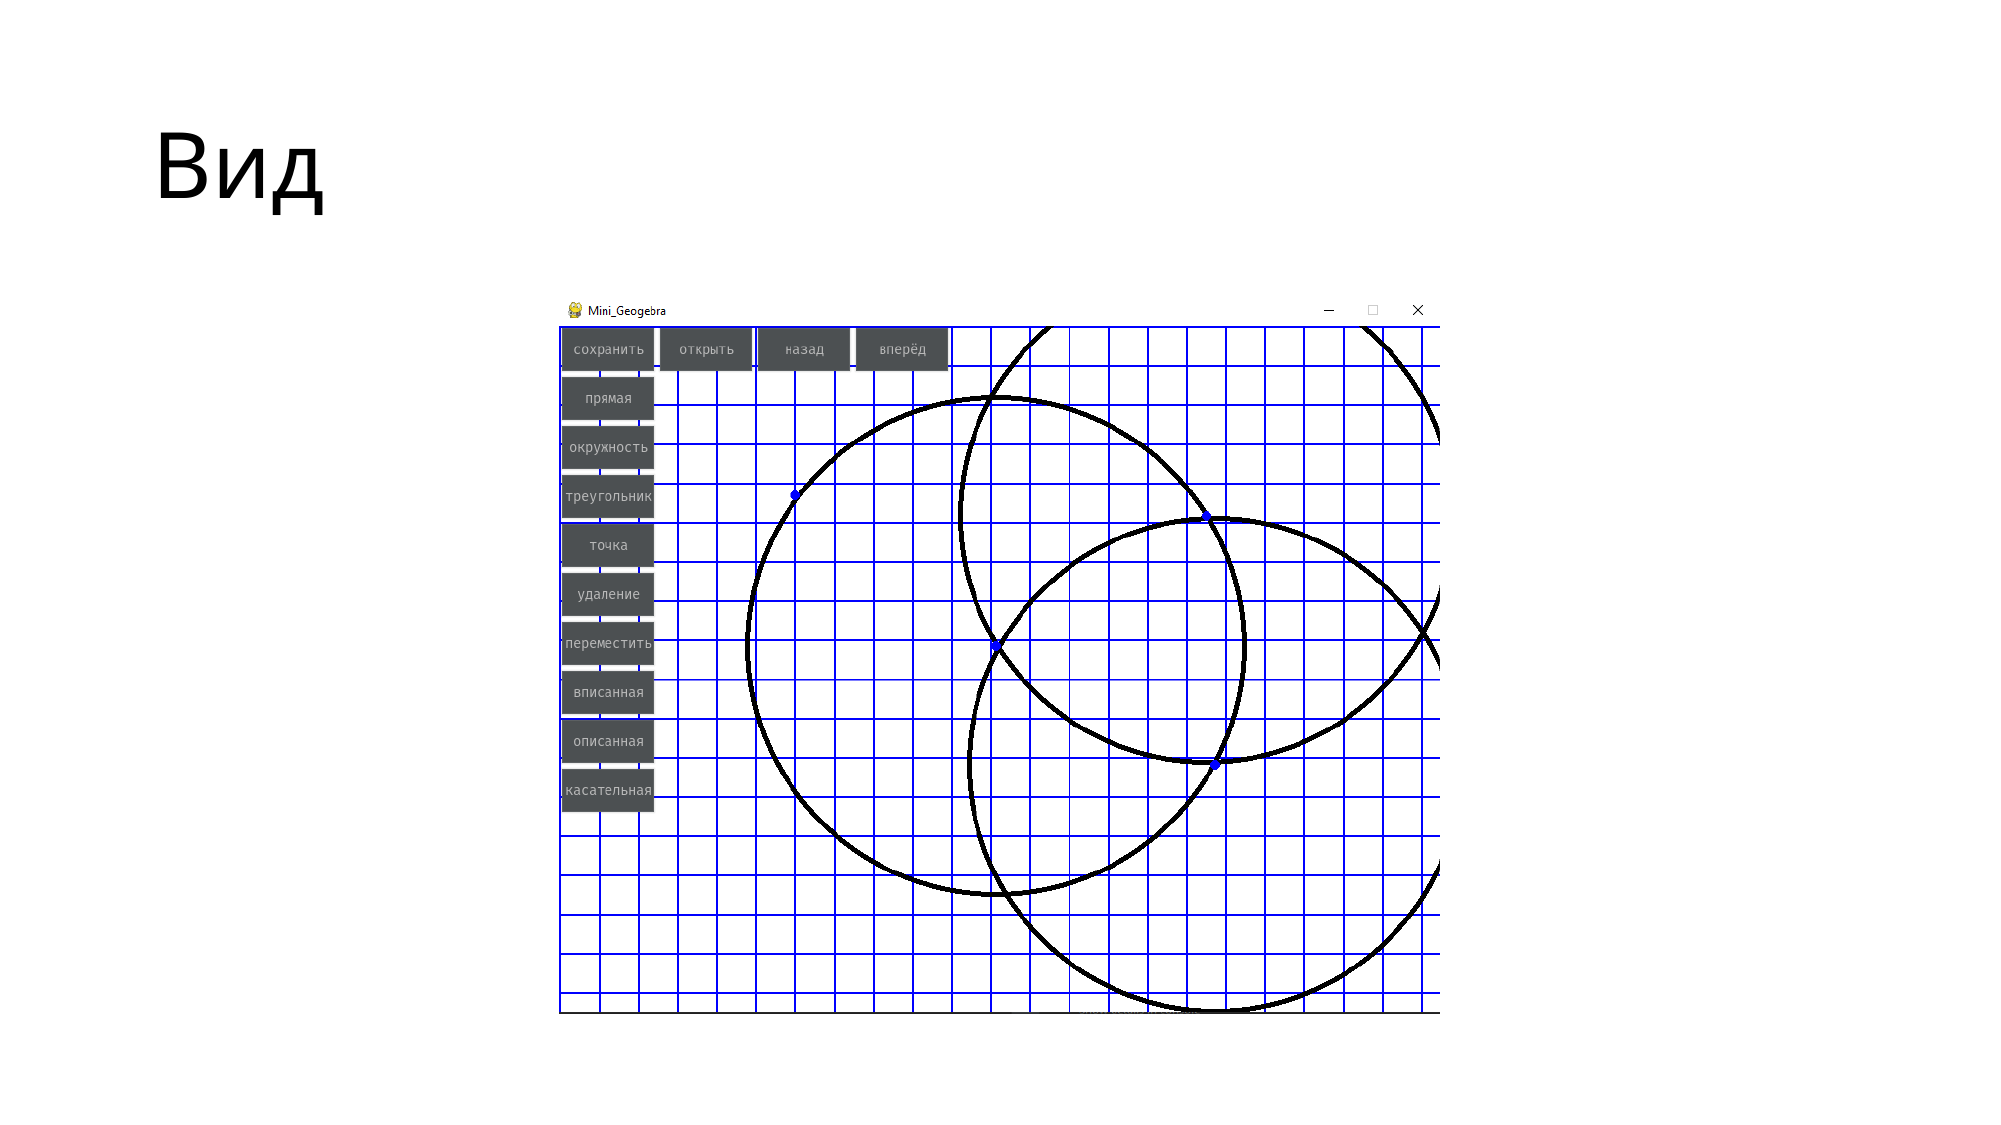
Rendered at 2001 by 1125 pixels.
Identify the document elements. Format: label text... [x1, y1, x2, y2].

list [559, 299, 1440, 1014]
title Вид [137, 59, 1863, 278]
